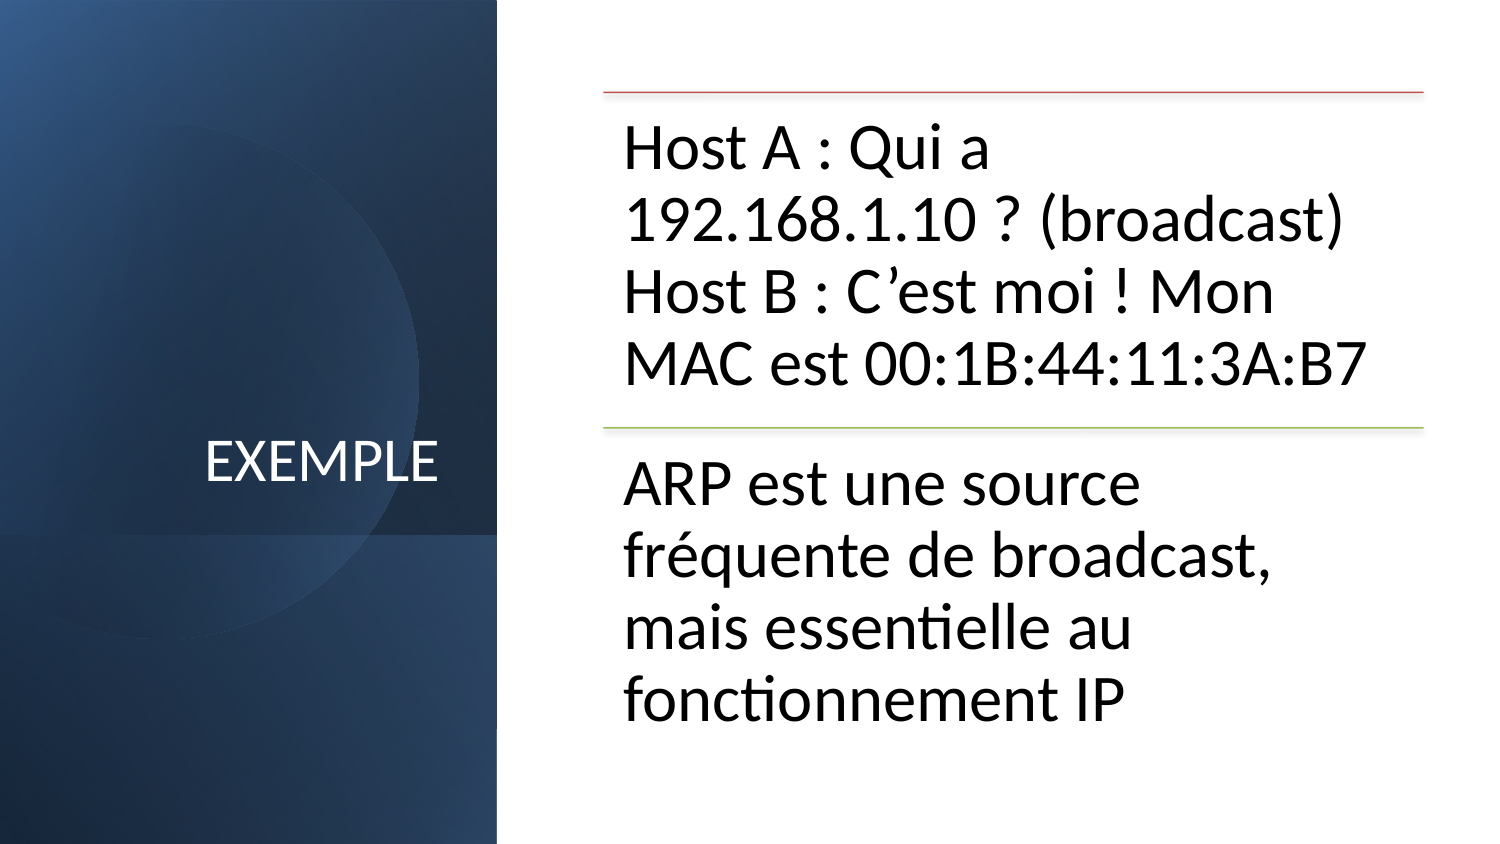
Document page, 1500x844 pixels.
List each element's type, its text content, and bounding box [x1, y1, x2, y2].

text_box [0, 0, 499, 844]
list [603, 91, 1424, 764]
text_box [499, 0, 1500, 844]
title EXEMPLE [72, 207, 456, 502]
